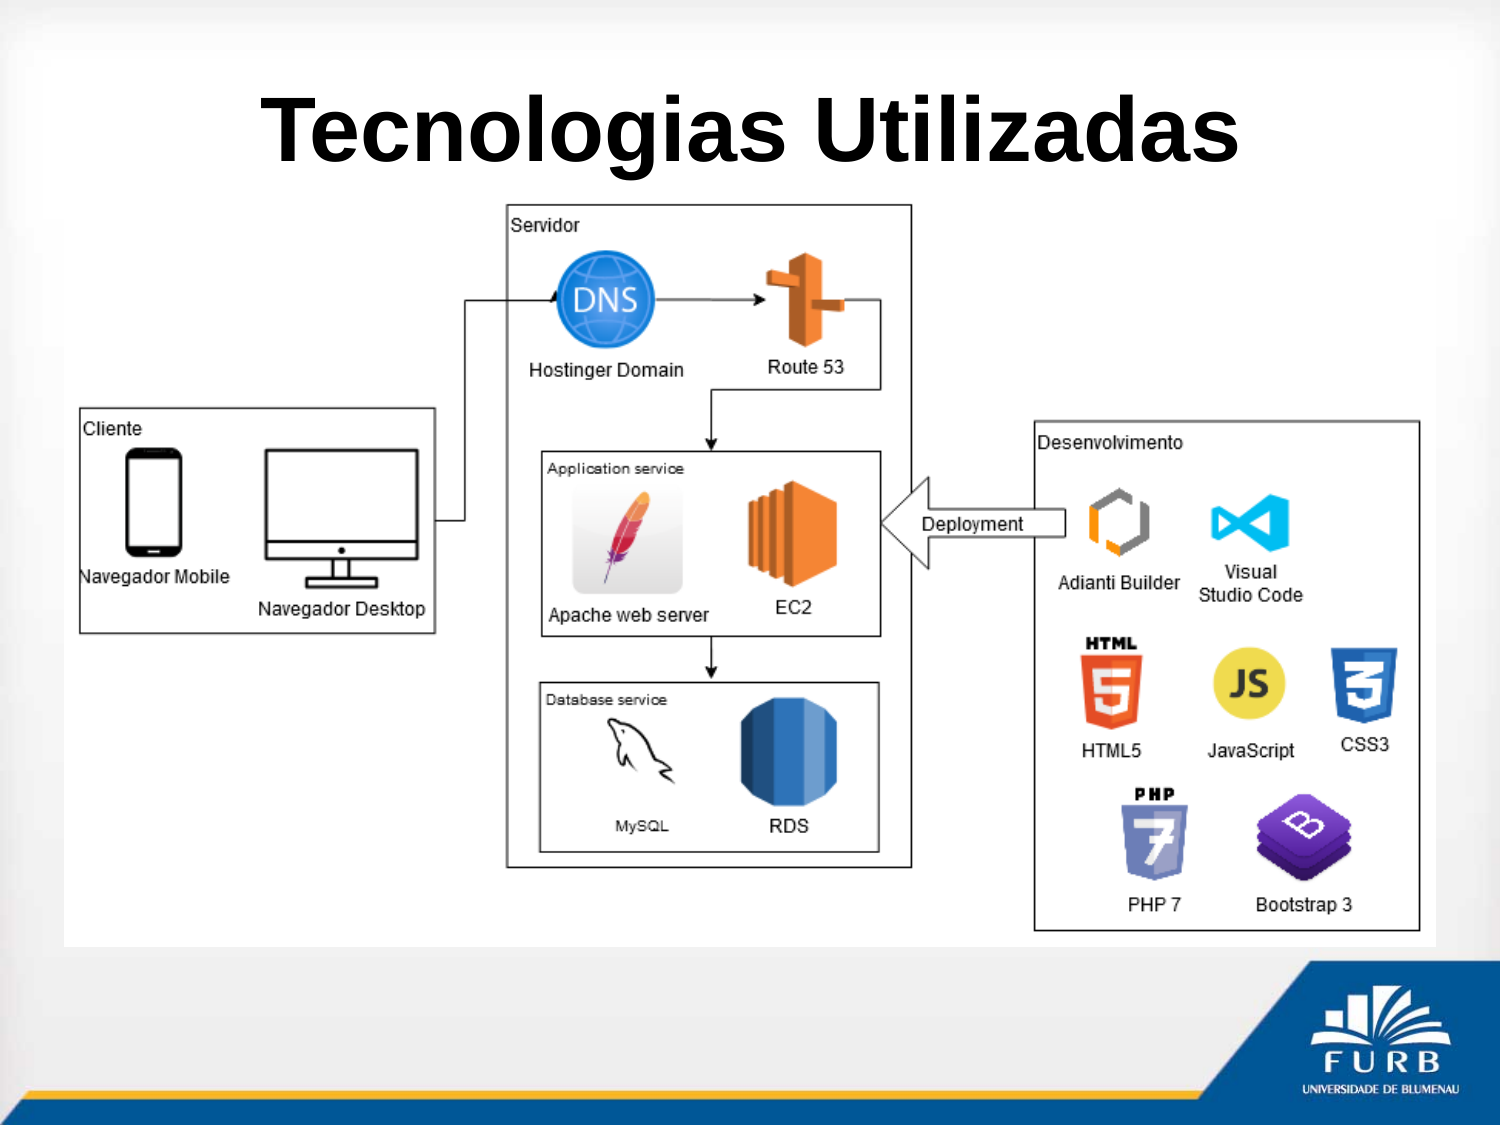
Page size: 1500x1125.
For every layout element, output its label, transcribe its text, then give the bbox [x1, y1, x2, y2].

title Tecnologias Utilizadas [76, 30, 1427, 188]
picture [0, 0, 1500, 1125]
list [74, 955, 1426, 1000]
